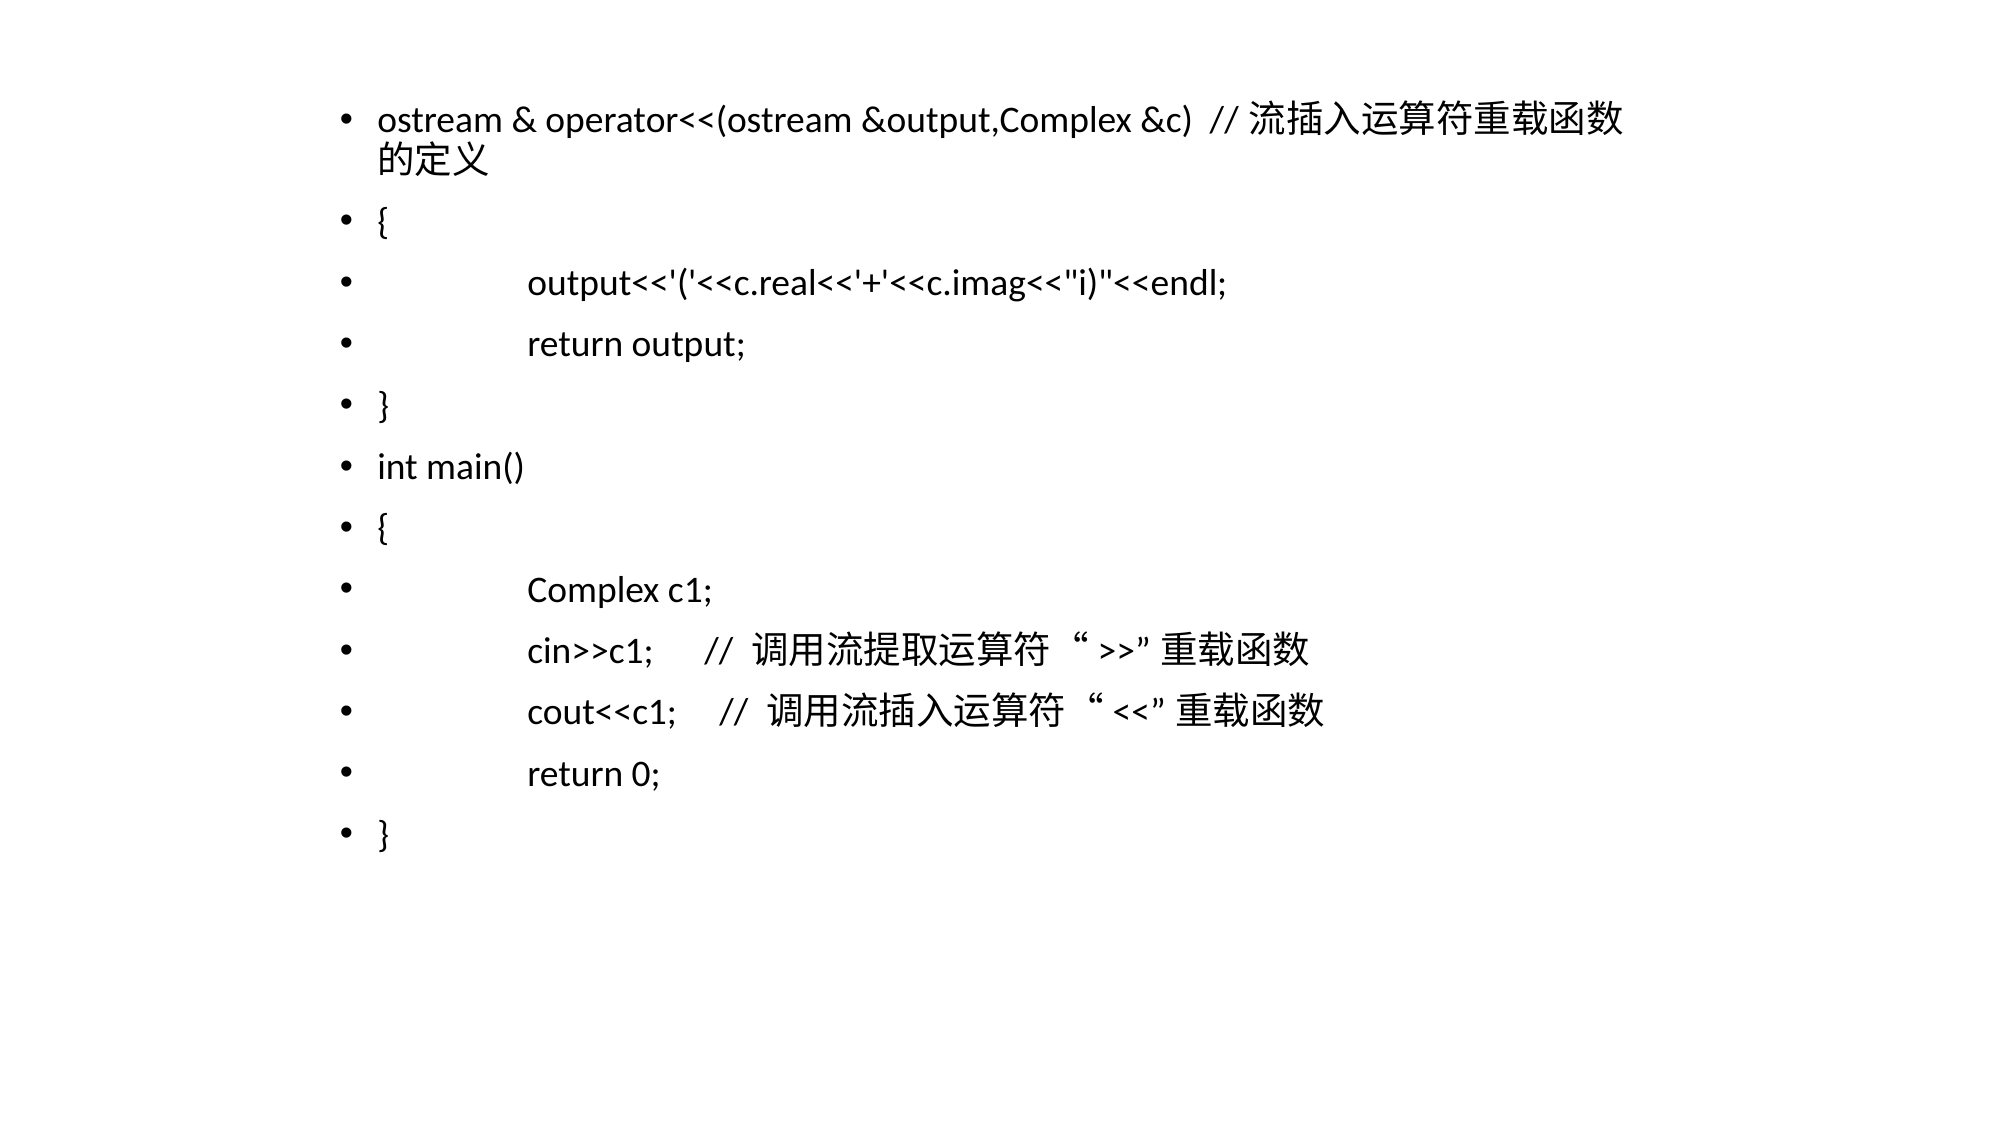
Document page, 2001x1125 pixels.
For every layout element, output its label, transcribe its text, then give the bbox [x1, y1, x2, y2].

list ostream & operator<<(ostream &output,Complex &c) //流插入运算符重载函数的定义 { output<<'('<<c.real<<'+'<<c.imag<<"i)"<<endl; return output; } int main() { Complex c1; cin>>c1; // 调用流提取运算符“>>”重载函数 cout<<c1; // 调用流插入运算符“<<”重载函数 return 0; } [324, 92, 1675, 1005]
